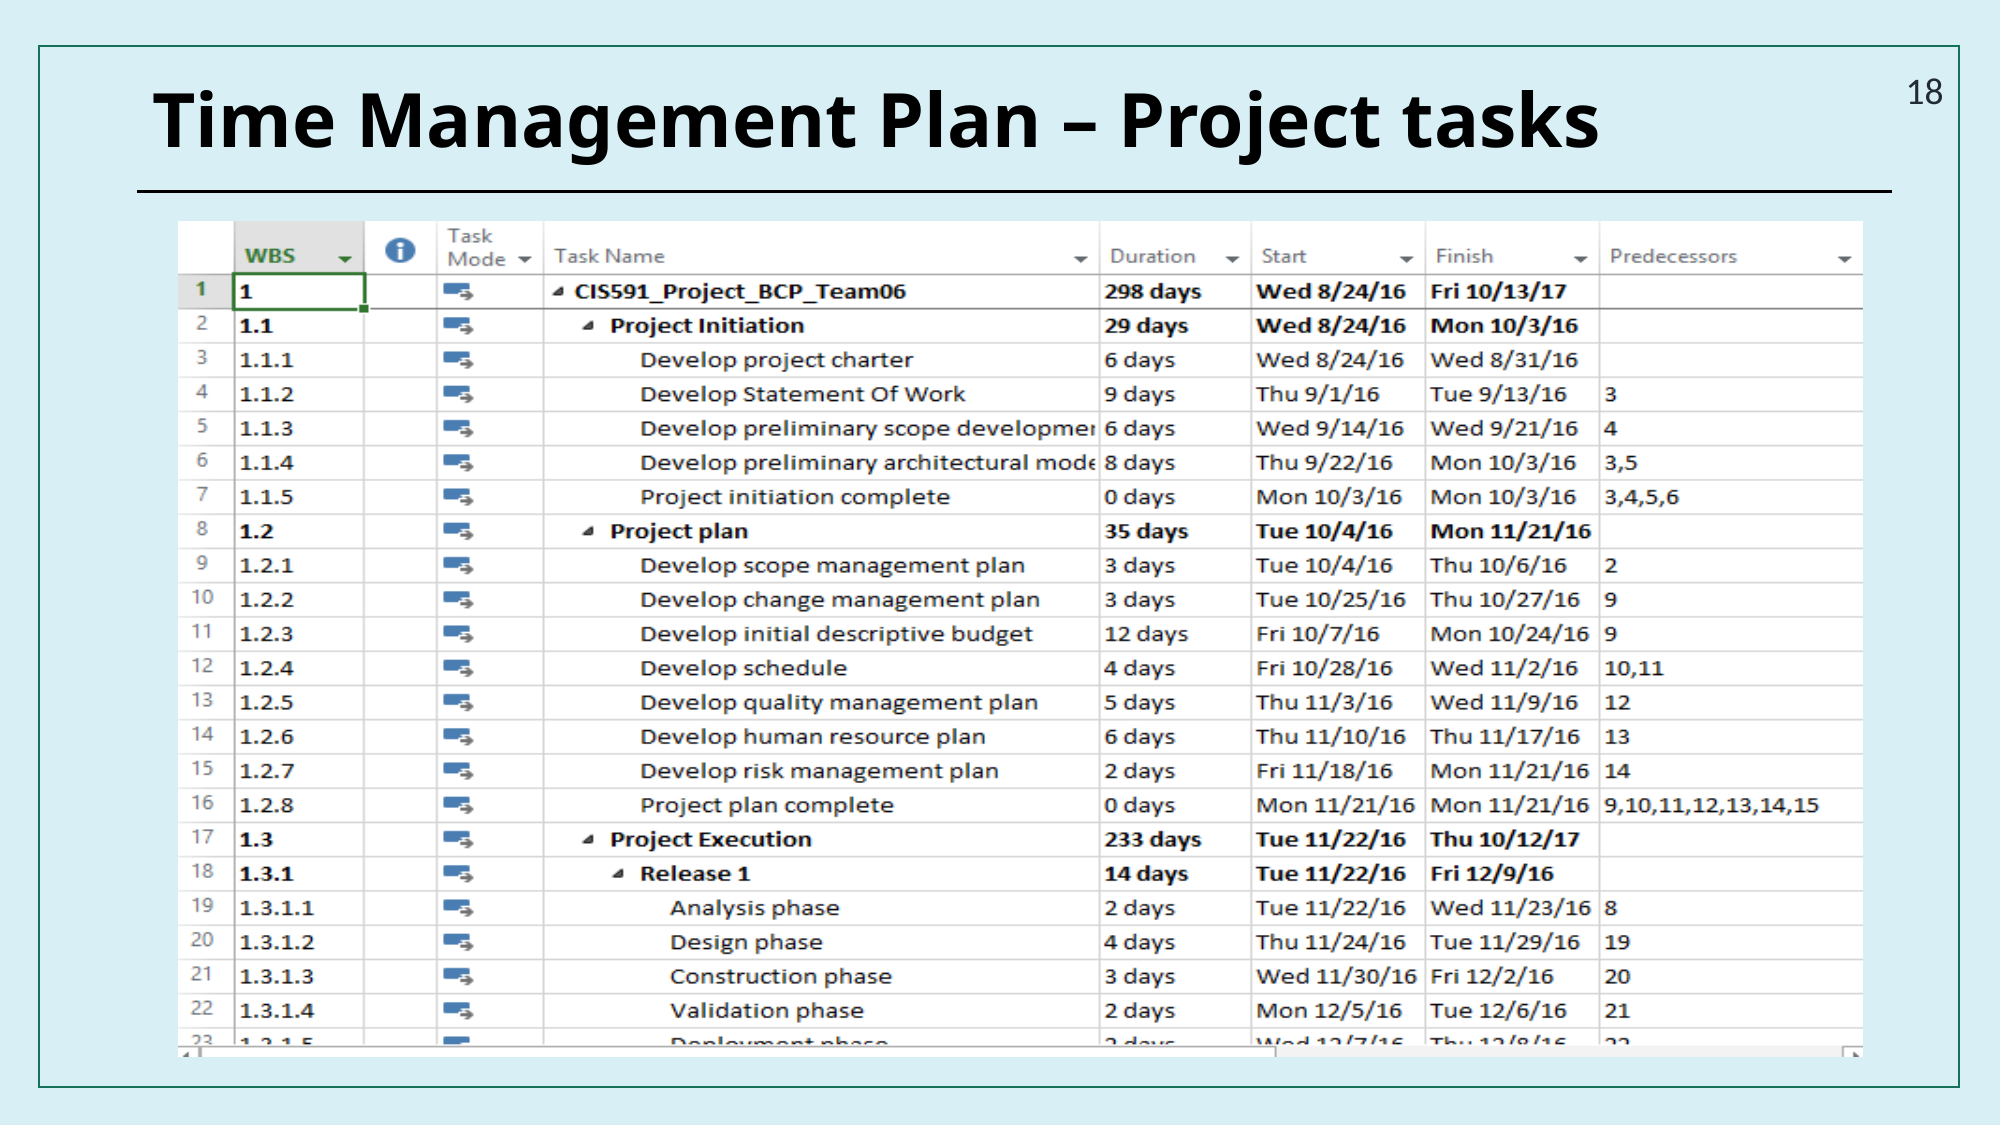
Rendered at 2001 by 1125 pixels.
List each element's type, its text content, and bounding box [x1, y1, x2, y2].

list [178, 221, 1863, 1057]
slide_number 18 [1508, 59, 1959, 120]
text_box [38, 45, 1960, 1088]
